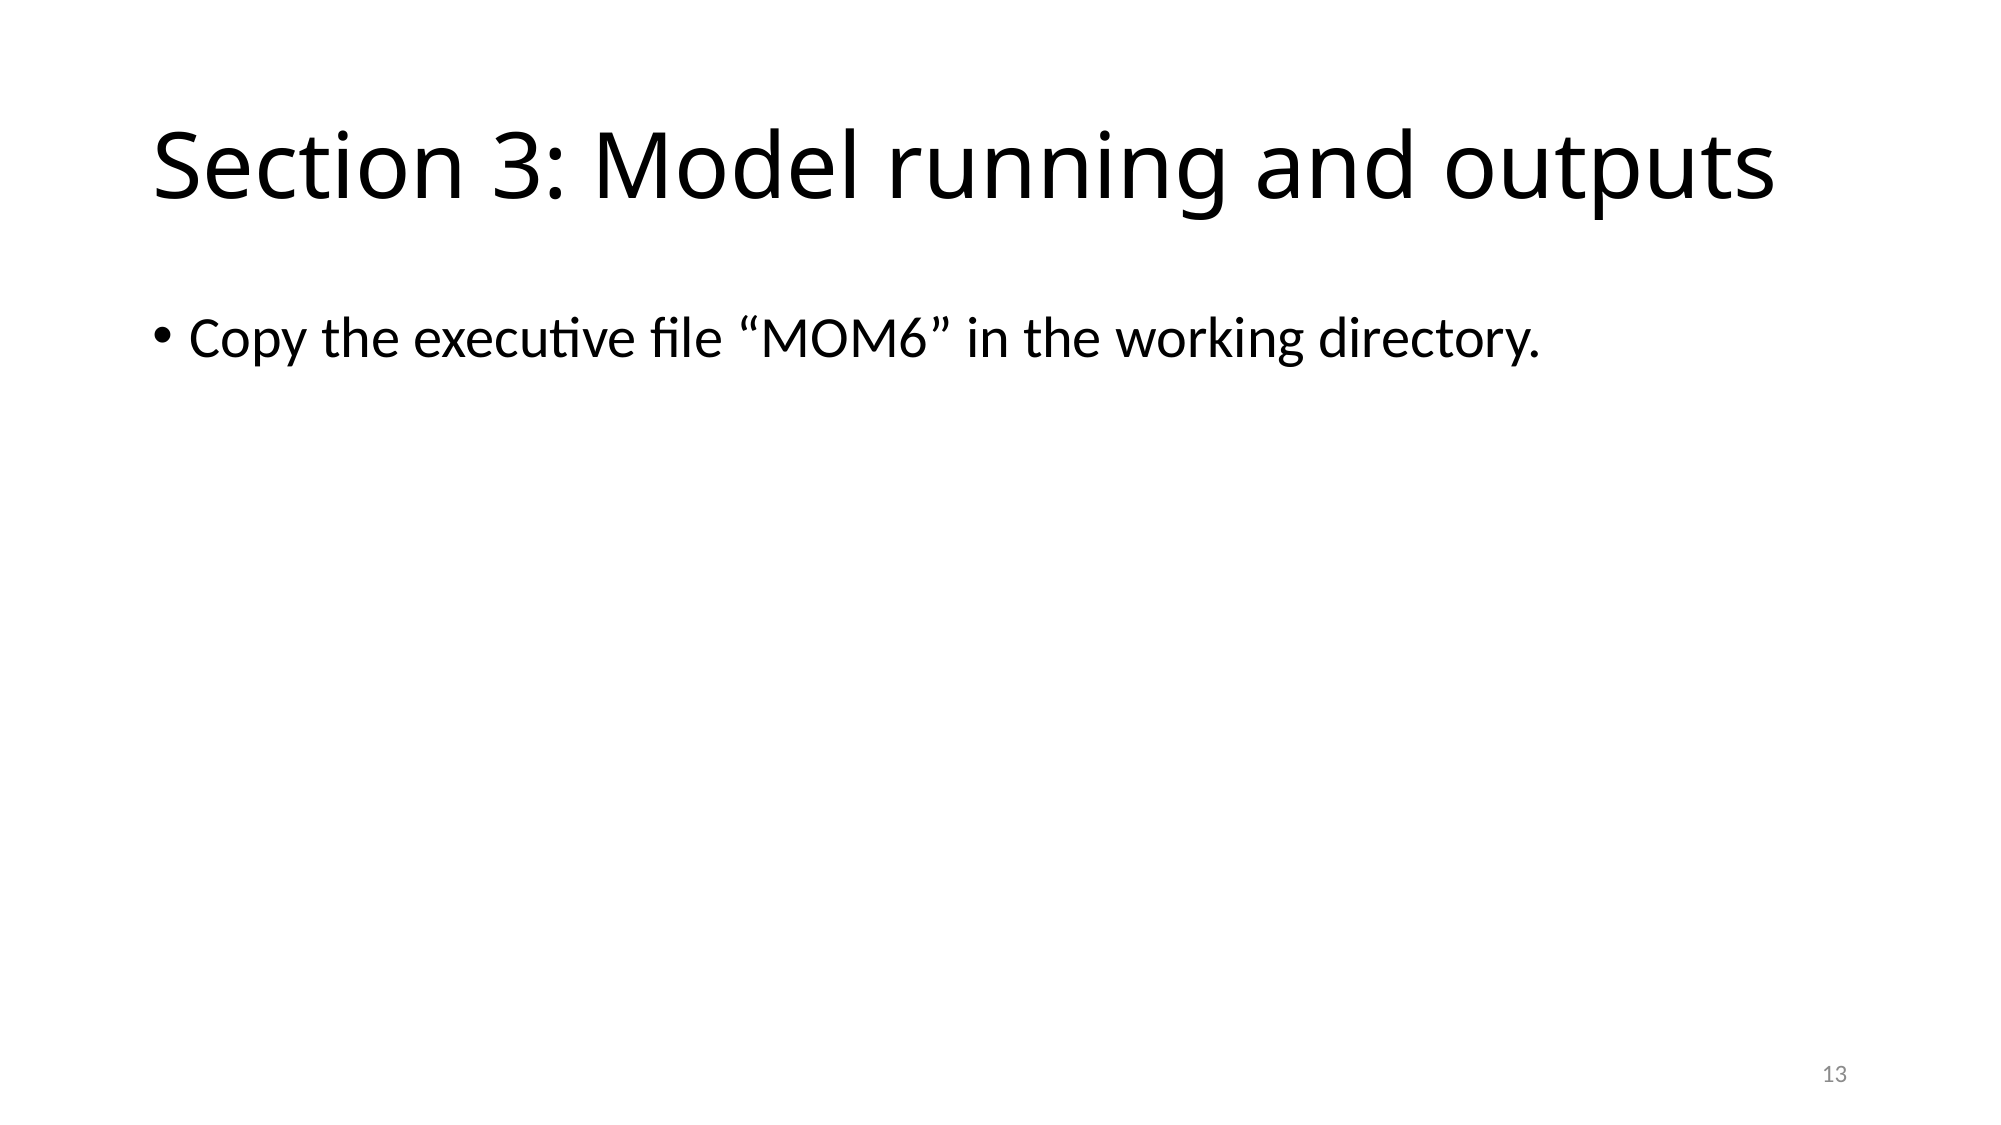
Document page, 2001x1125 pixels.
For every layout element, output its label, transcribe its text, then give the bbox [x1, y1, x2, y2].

list Copy the executive file “MOM6” in the working directory. [137, 299, 1863, 1014]
slide_number 13 [1412, 1042, 1863, 1103]
title Section 3: Model running and outputs [137, 59, 1863, 278]
